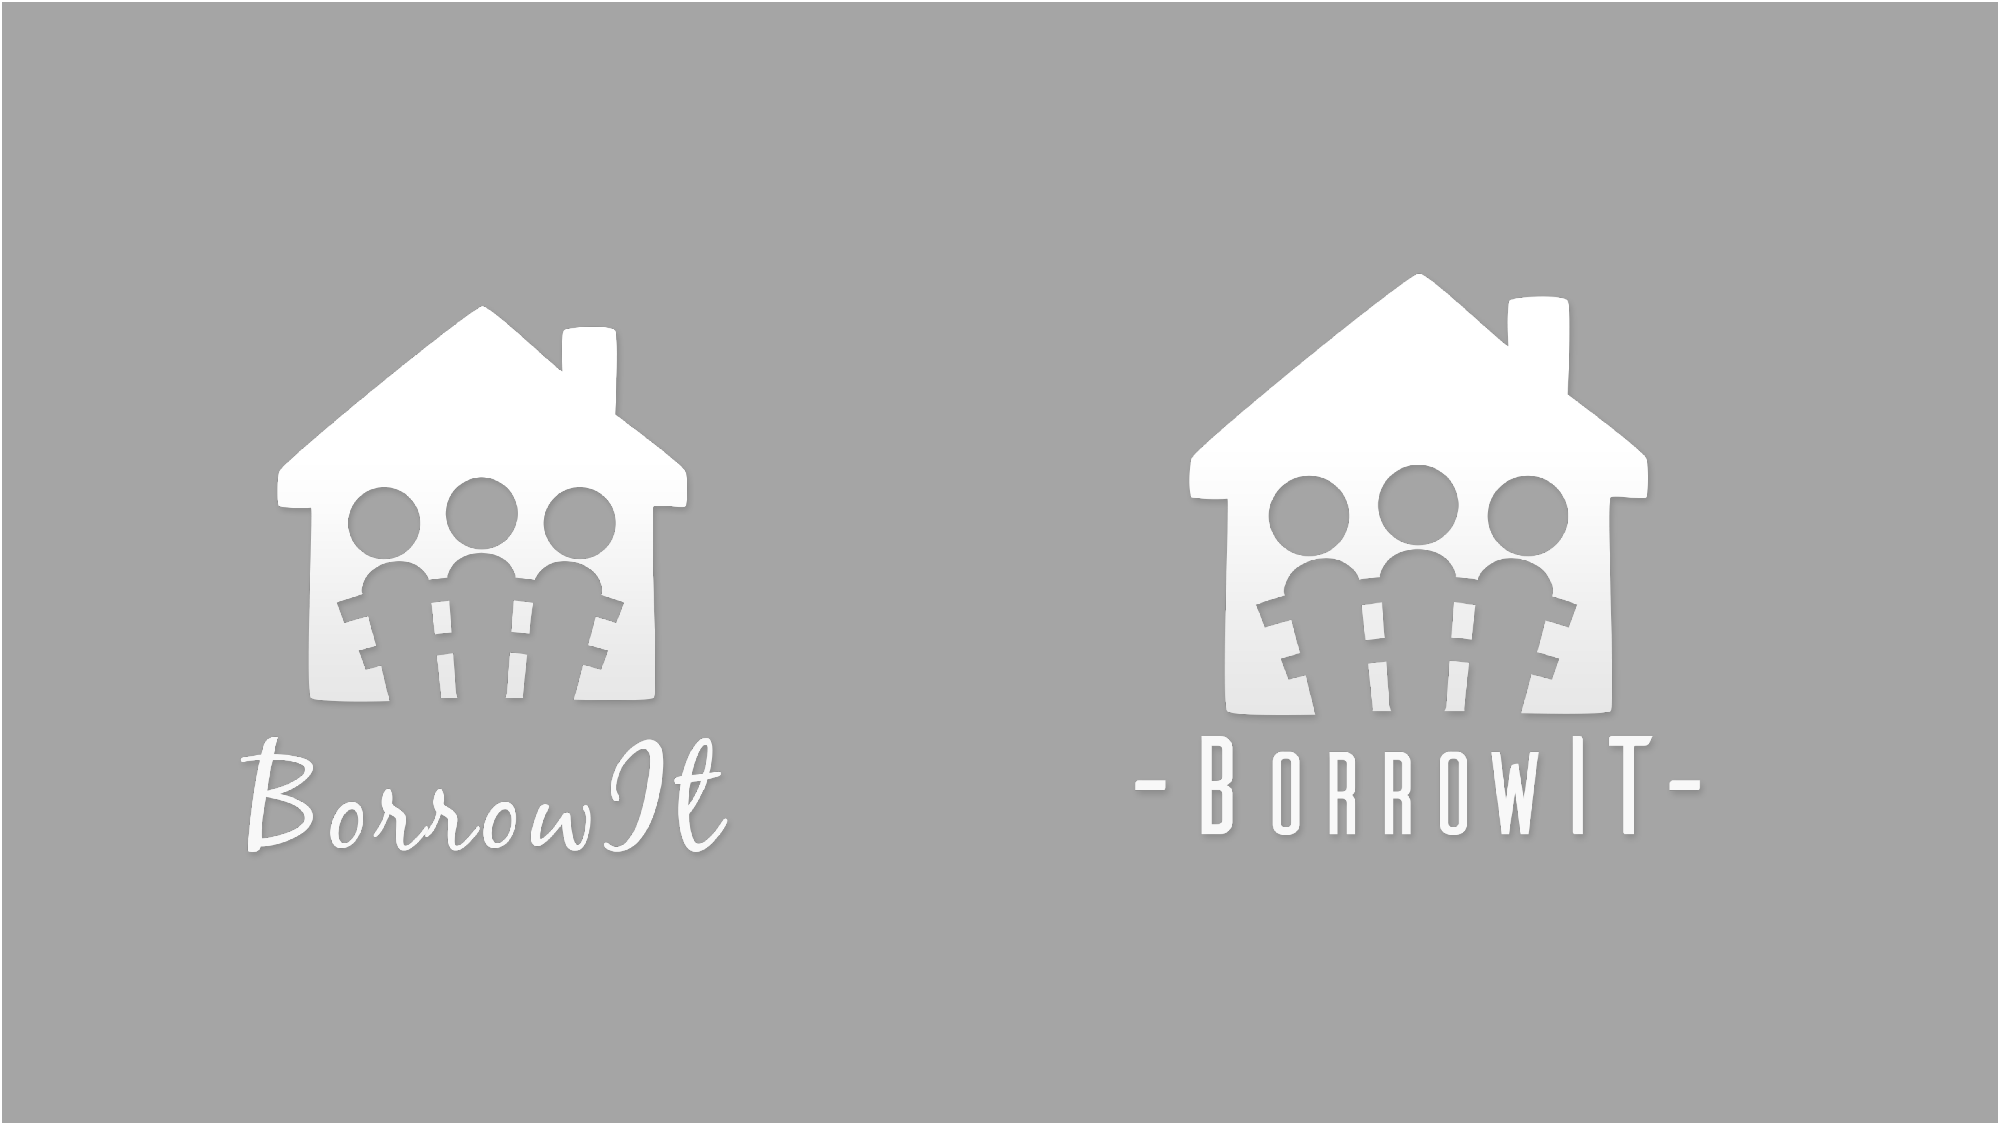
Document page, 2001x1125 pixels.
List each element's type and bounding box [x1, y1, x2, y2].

picture [1072, 243, 1764, 935]
text_box [0, 0, 2000, 1125]
picture [172, 279, 791, 898]
